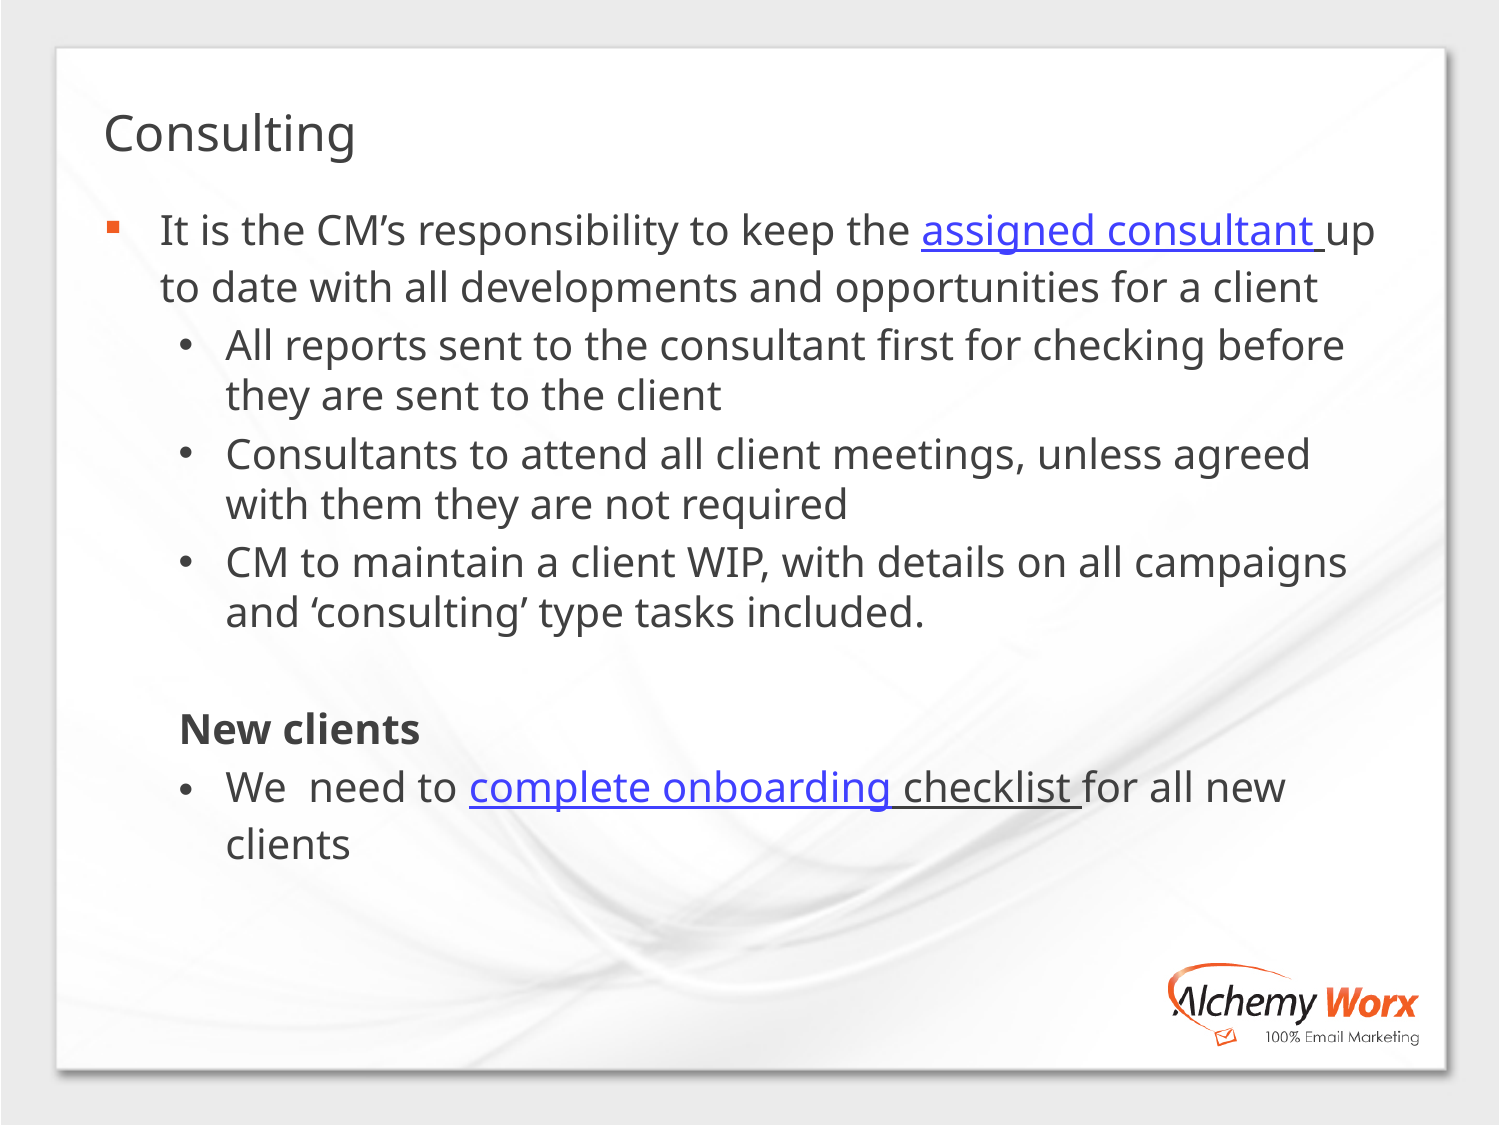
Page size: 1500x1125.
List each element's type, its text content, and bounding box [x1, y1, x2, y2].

title Consulting [88, 78, 1414, 185]
list It is the CM’s responsibility to keep the assigned consultant up to date with all developments and opportunities for a client All reports sent to the consultant first for checking before they are sent to the client Consultants to attend all client meetings, unless agreed with them they are not required CM to maintain a client WIP, with details on all campaigns and ‘consulting’ type tasks included. New clients We need to complete onboarding checklist for all new clients [88, 196, 1414, 1012]
picture [1, 0, 1499, 1125]
